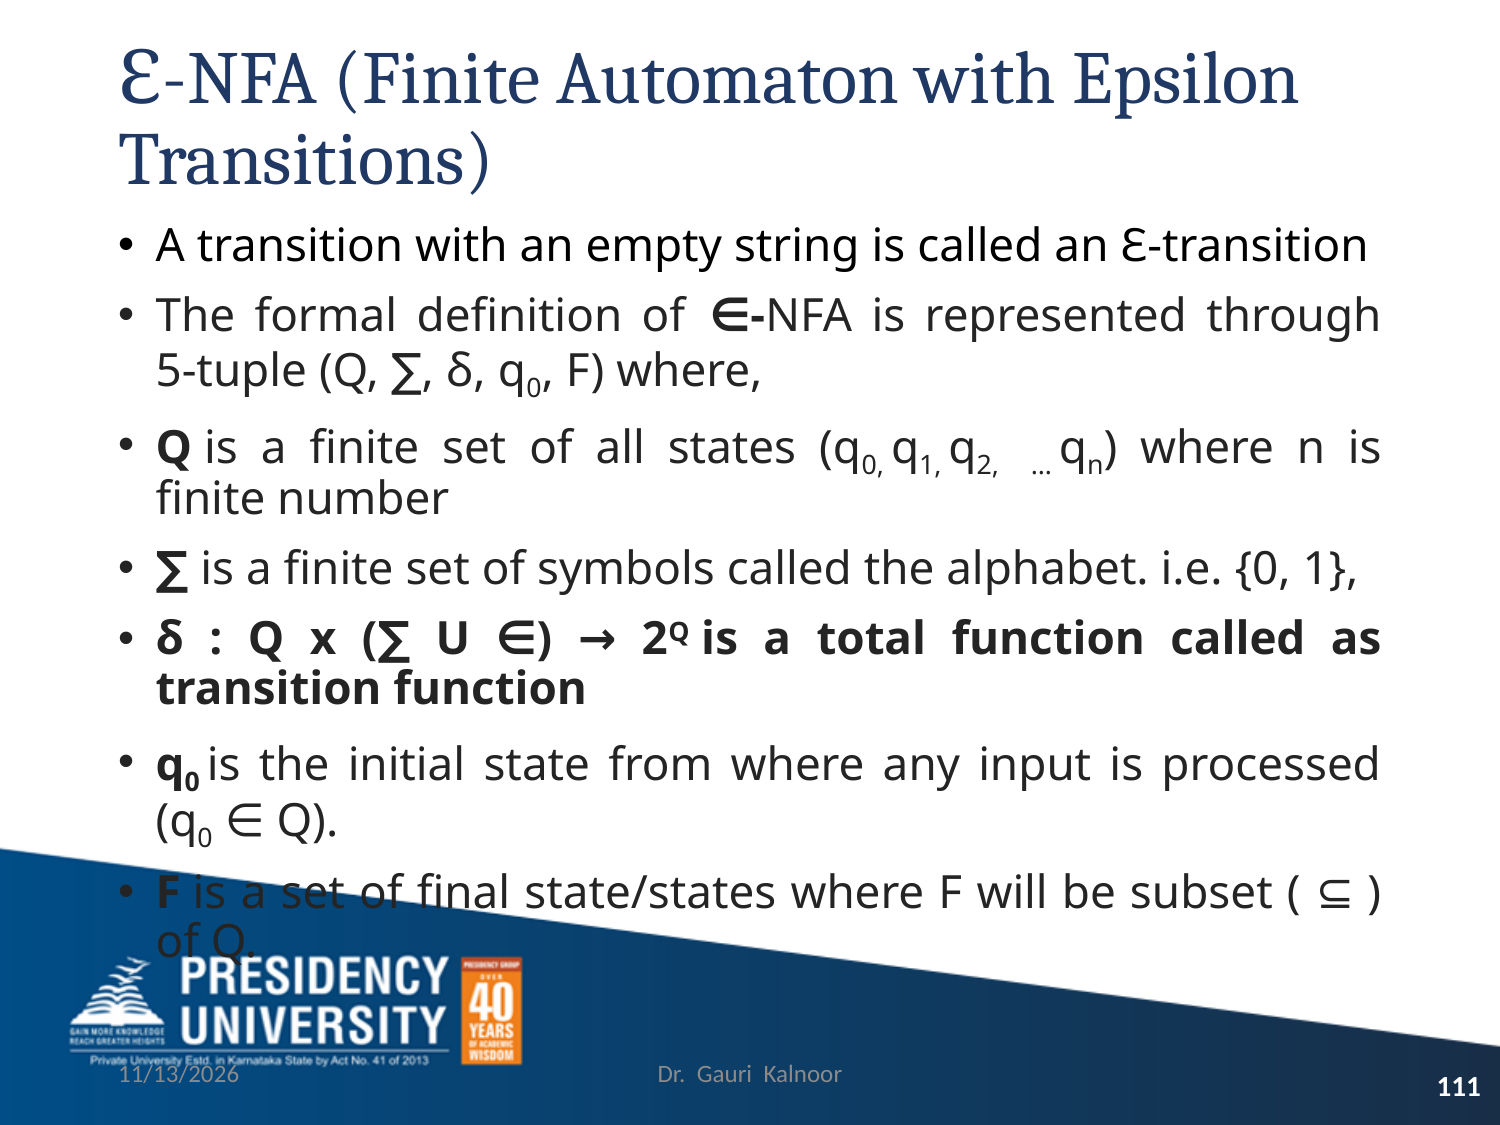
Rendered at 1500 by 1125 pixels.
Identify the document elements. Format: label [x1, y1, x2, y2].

footer [496, 1042, 1004, 1103]
list [103, 214, 1397, 851]
slide_number [1158, 1054, 1496, 1115]
picture [0, 845, 1500, 1125]
slide_number [103, 1042, 441, 1103]
title [103, 51, 1397, 188]
